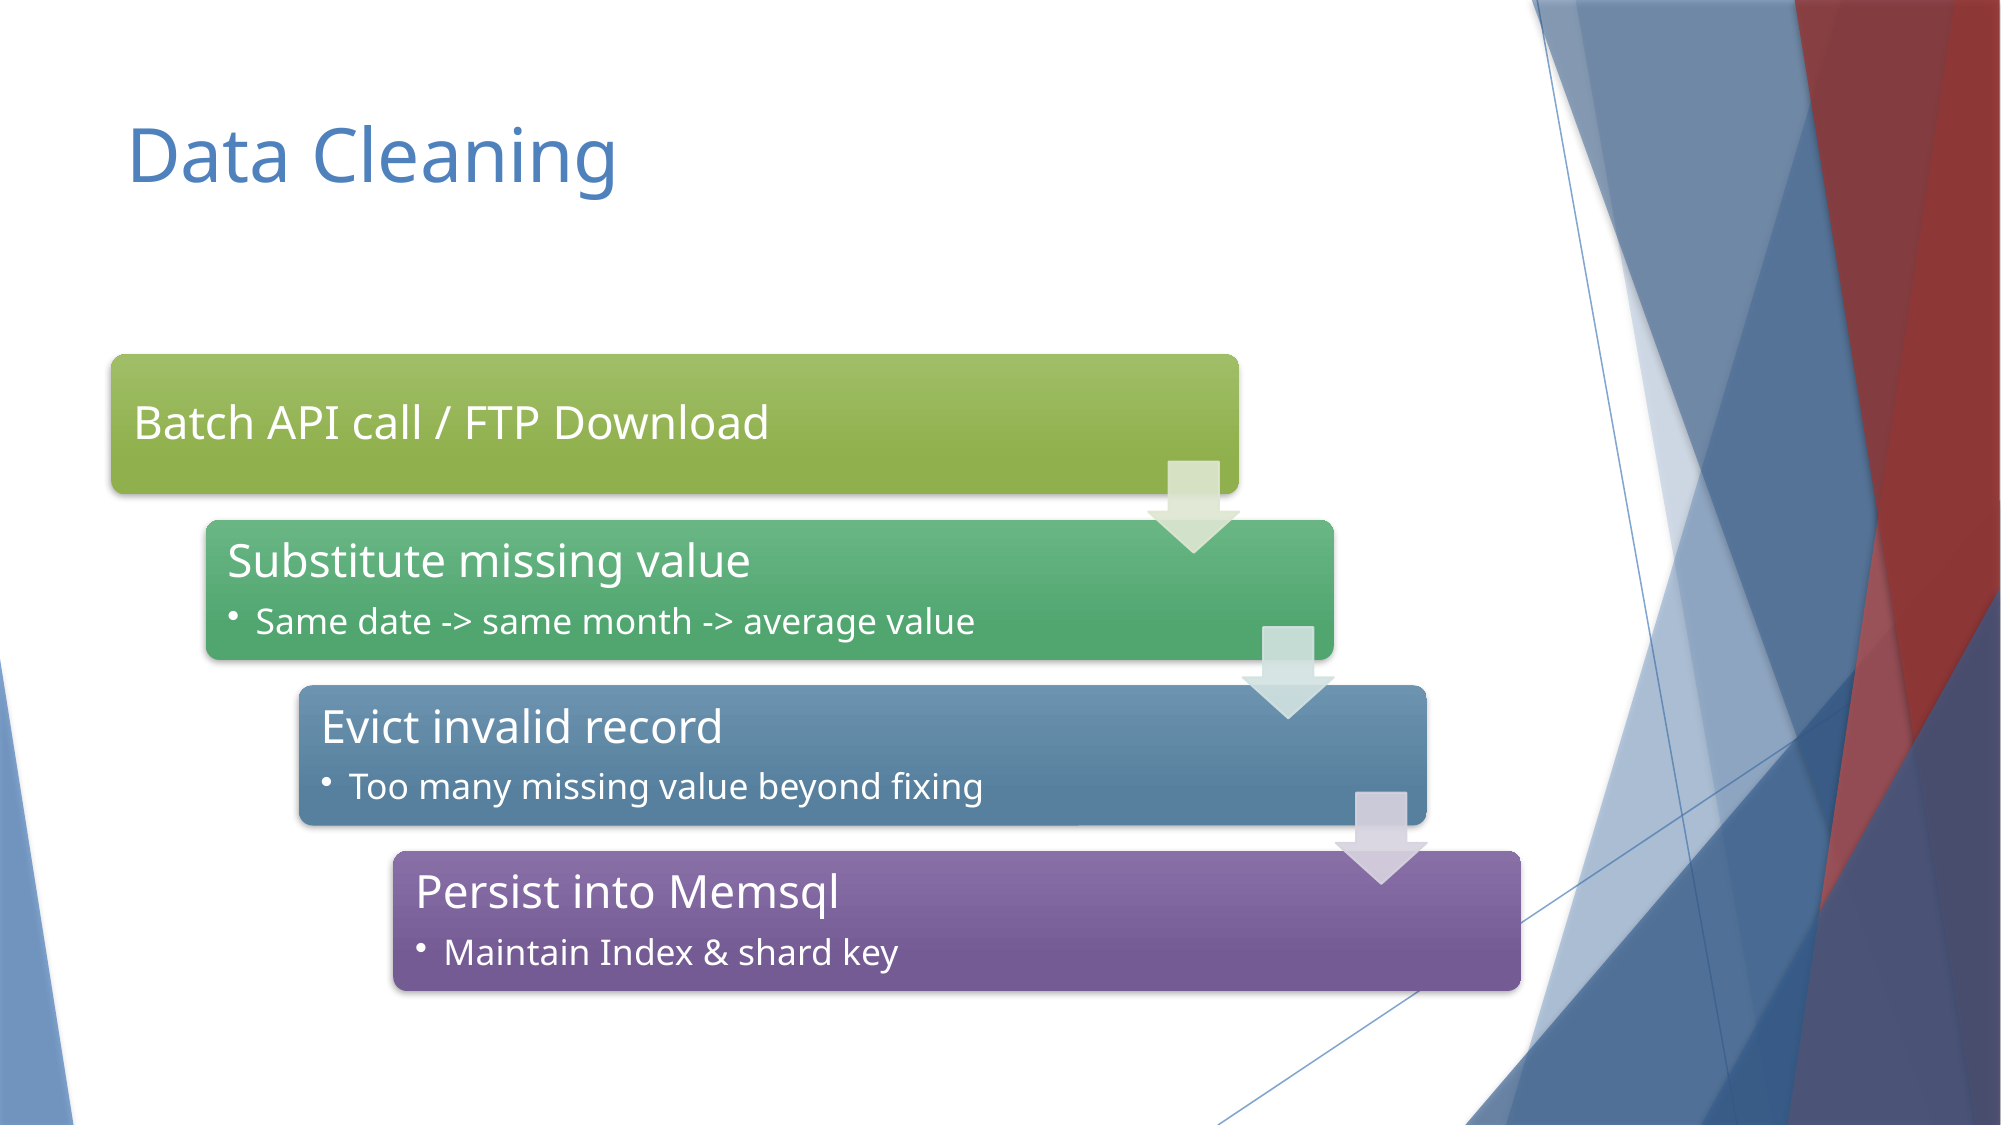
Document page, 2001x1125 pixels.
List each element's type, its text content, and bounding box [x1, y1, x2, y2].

title Data Cleaning [111, 99, 1522, 317]
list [110, 353, 1522, 992]
